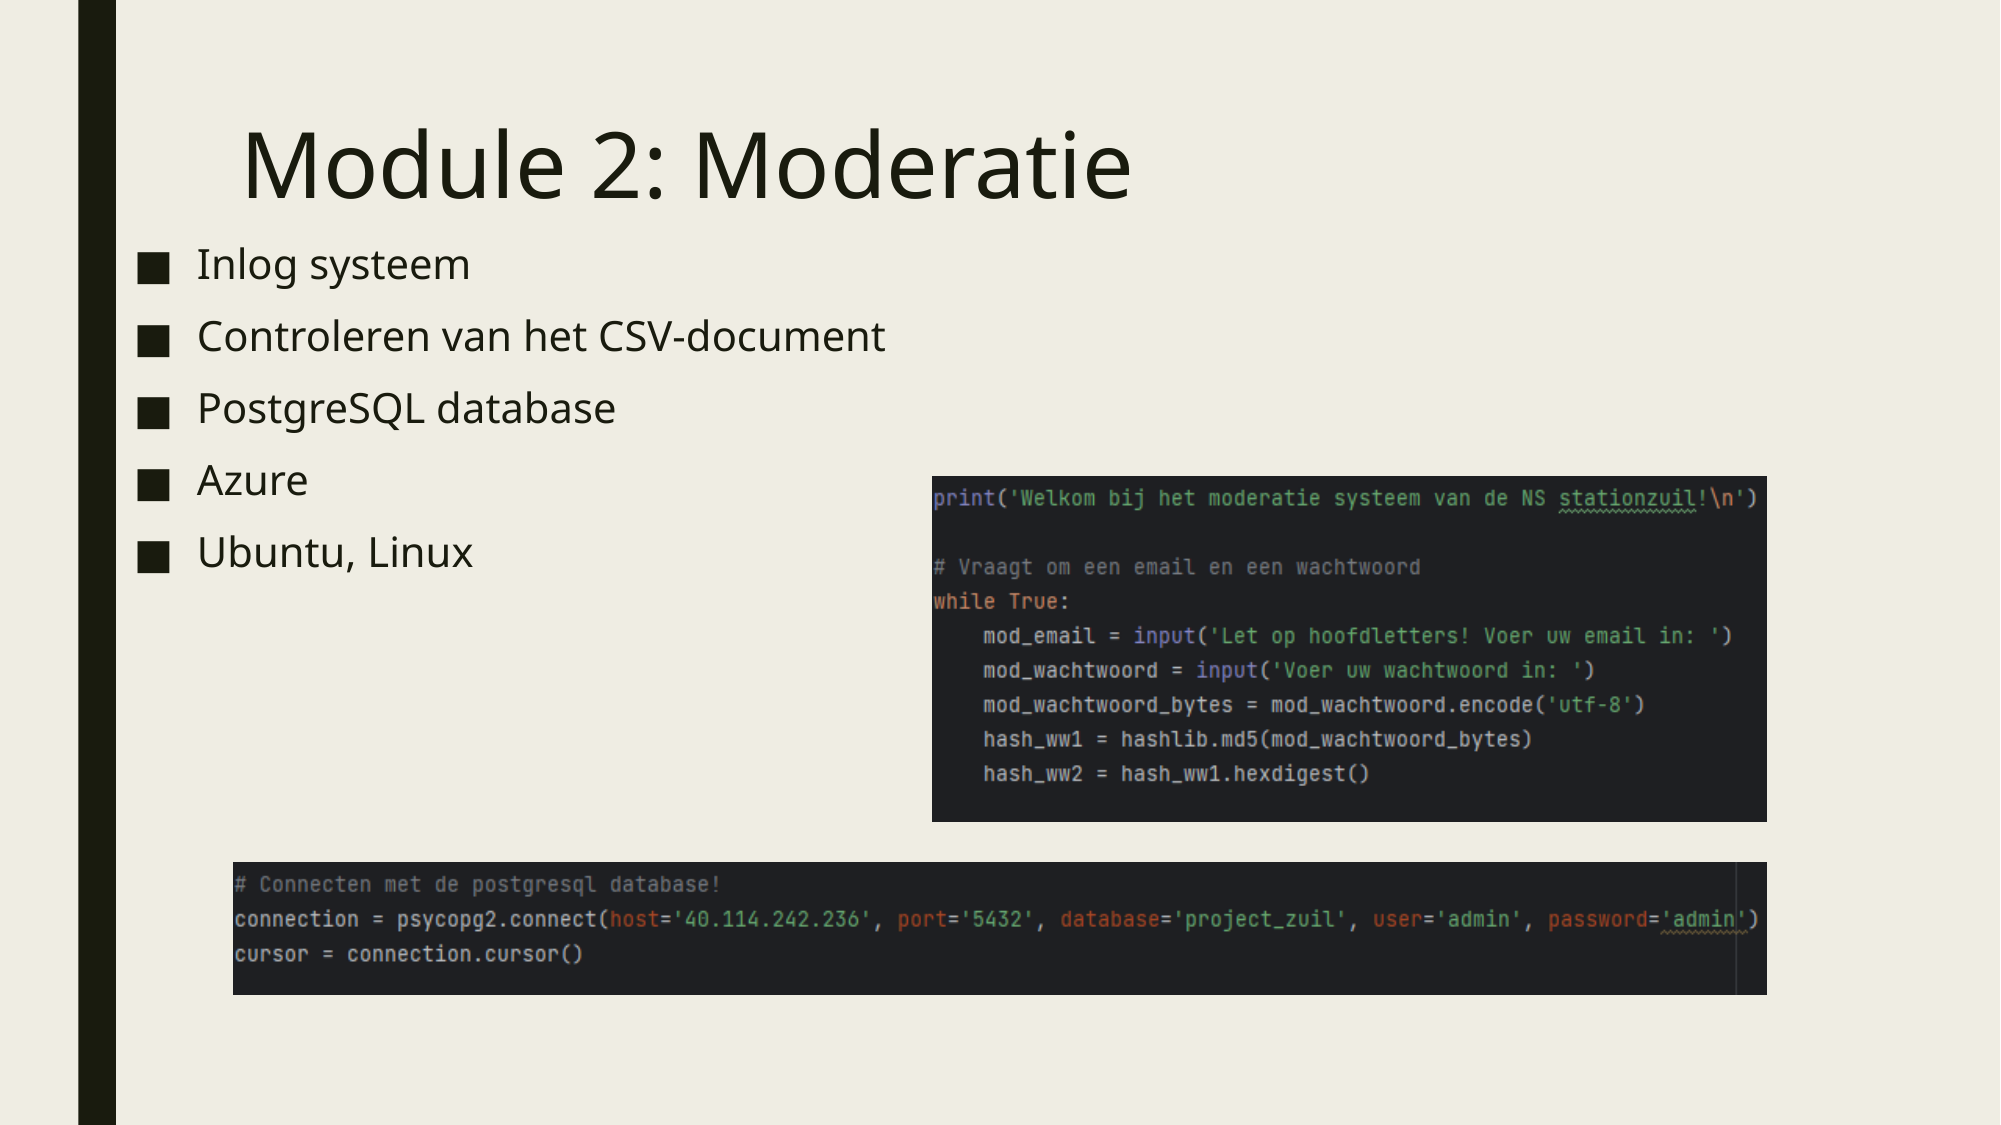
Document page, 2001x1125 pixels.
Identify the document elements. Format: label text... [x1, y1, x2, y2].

title Module 2: Moderatie [225, 112, 1800, 357]
picture [931, 476, 1767, 822]
list Inlog systeem Controleren van het CSV-document PostgreSQL database Azure Ubuntu, Linux [118, 234, 1694, 822]
picture [233, 862, 1767, 995]
